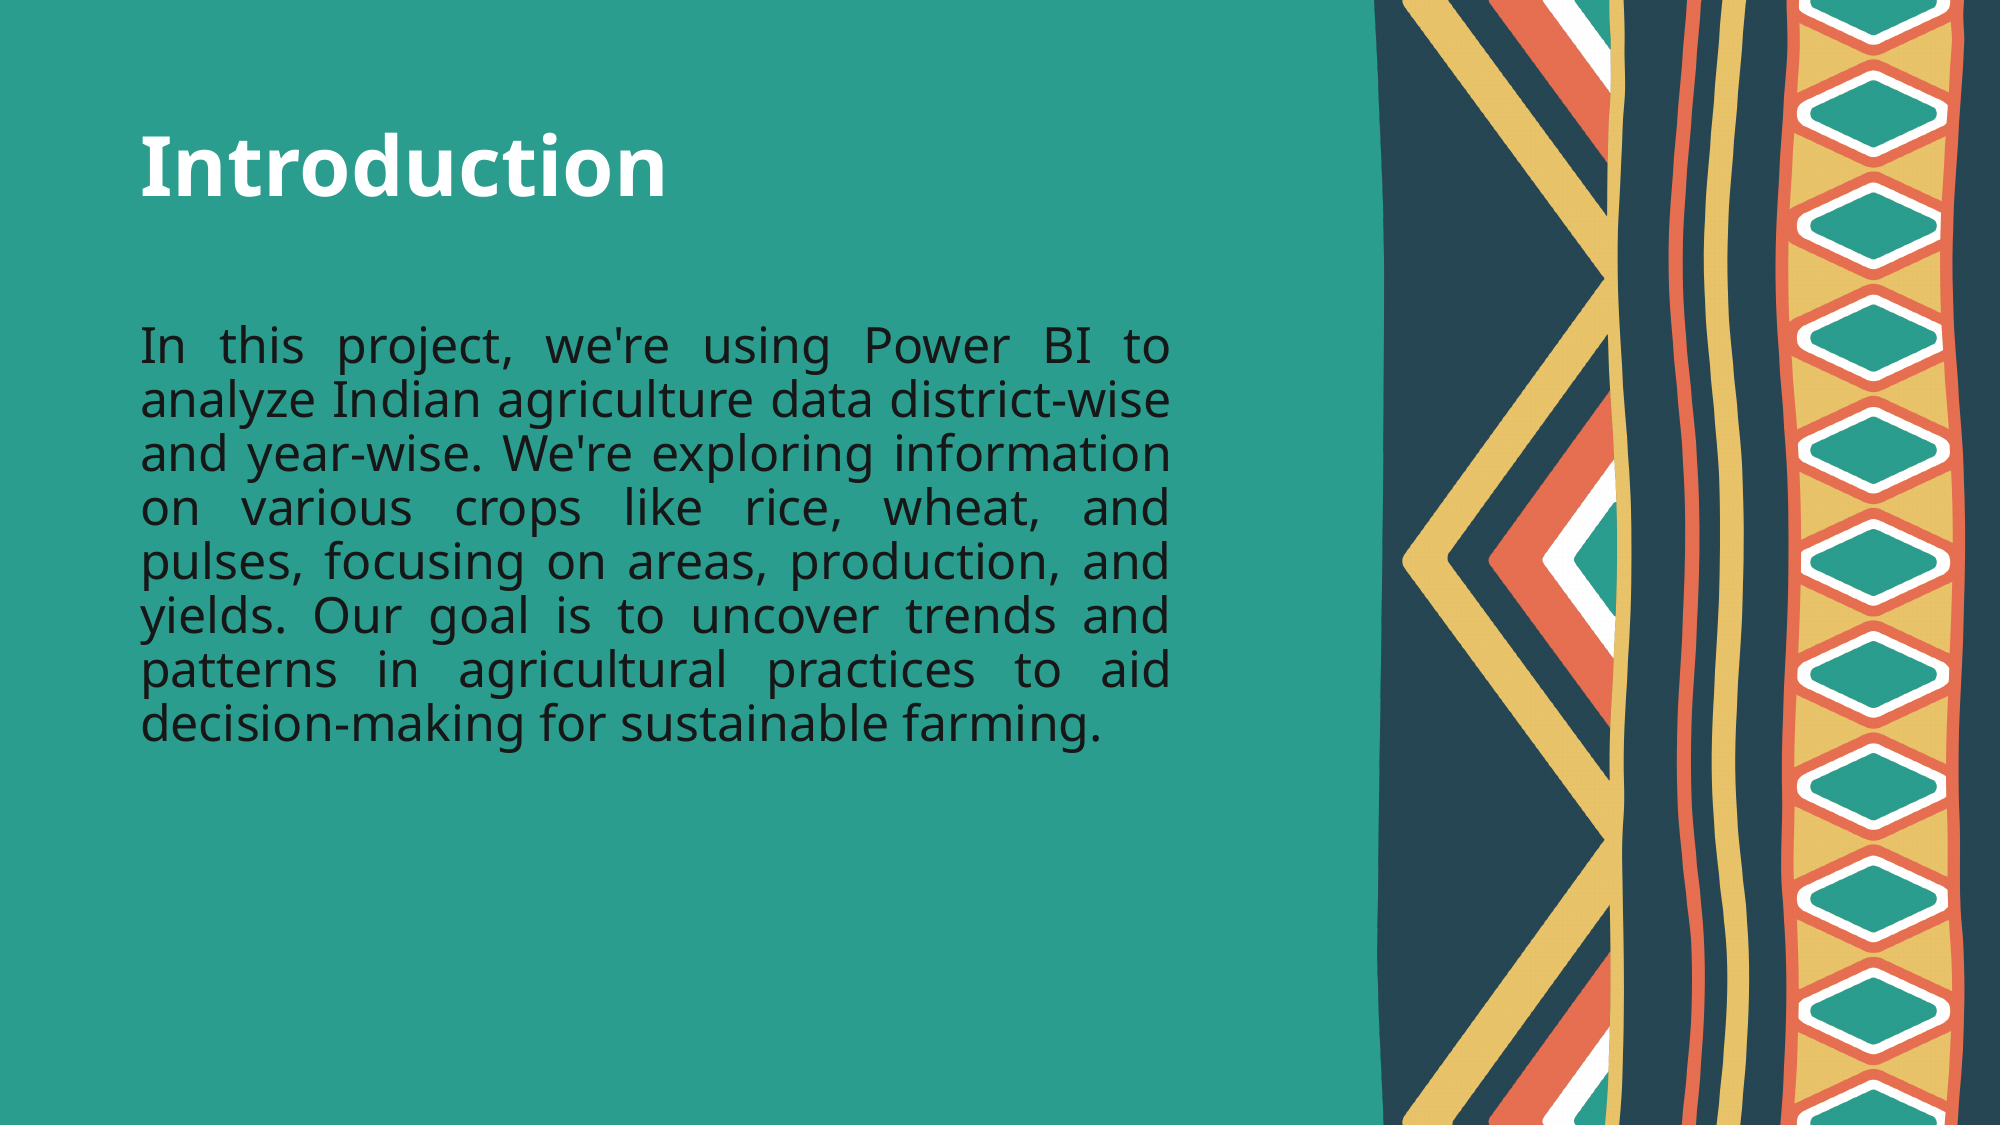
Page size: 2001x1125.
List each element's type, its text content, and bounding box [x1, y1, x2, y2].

title Introduction [125, 117, 1188, 312]
list In this project, we're using Power BI to analyze Indian agriculture data district-wise and year-wise. We're exploring information on various crops like rice, wheat, and pulses, focusing on areas, production, and yields. Our goal is to uncover trends and patterns in agricultural practices to aid decision-making for sustainable farming. [125, 312, 1188, 850]
picture [1374, 0, 2000, 1125]
